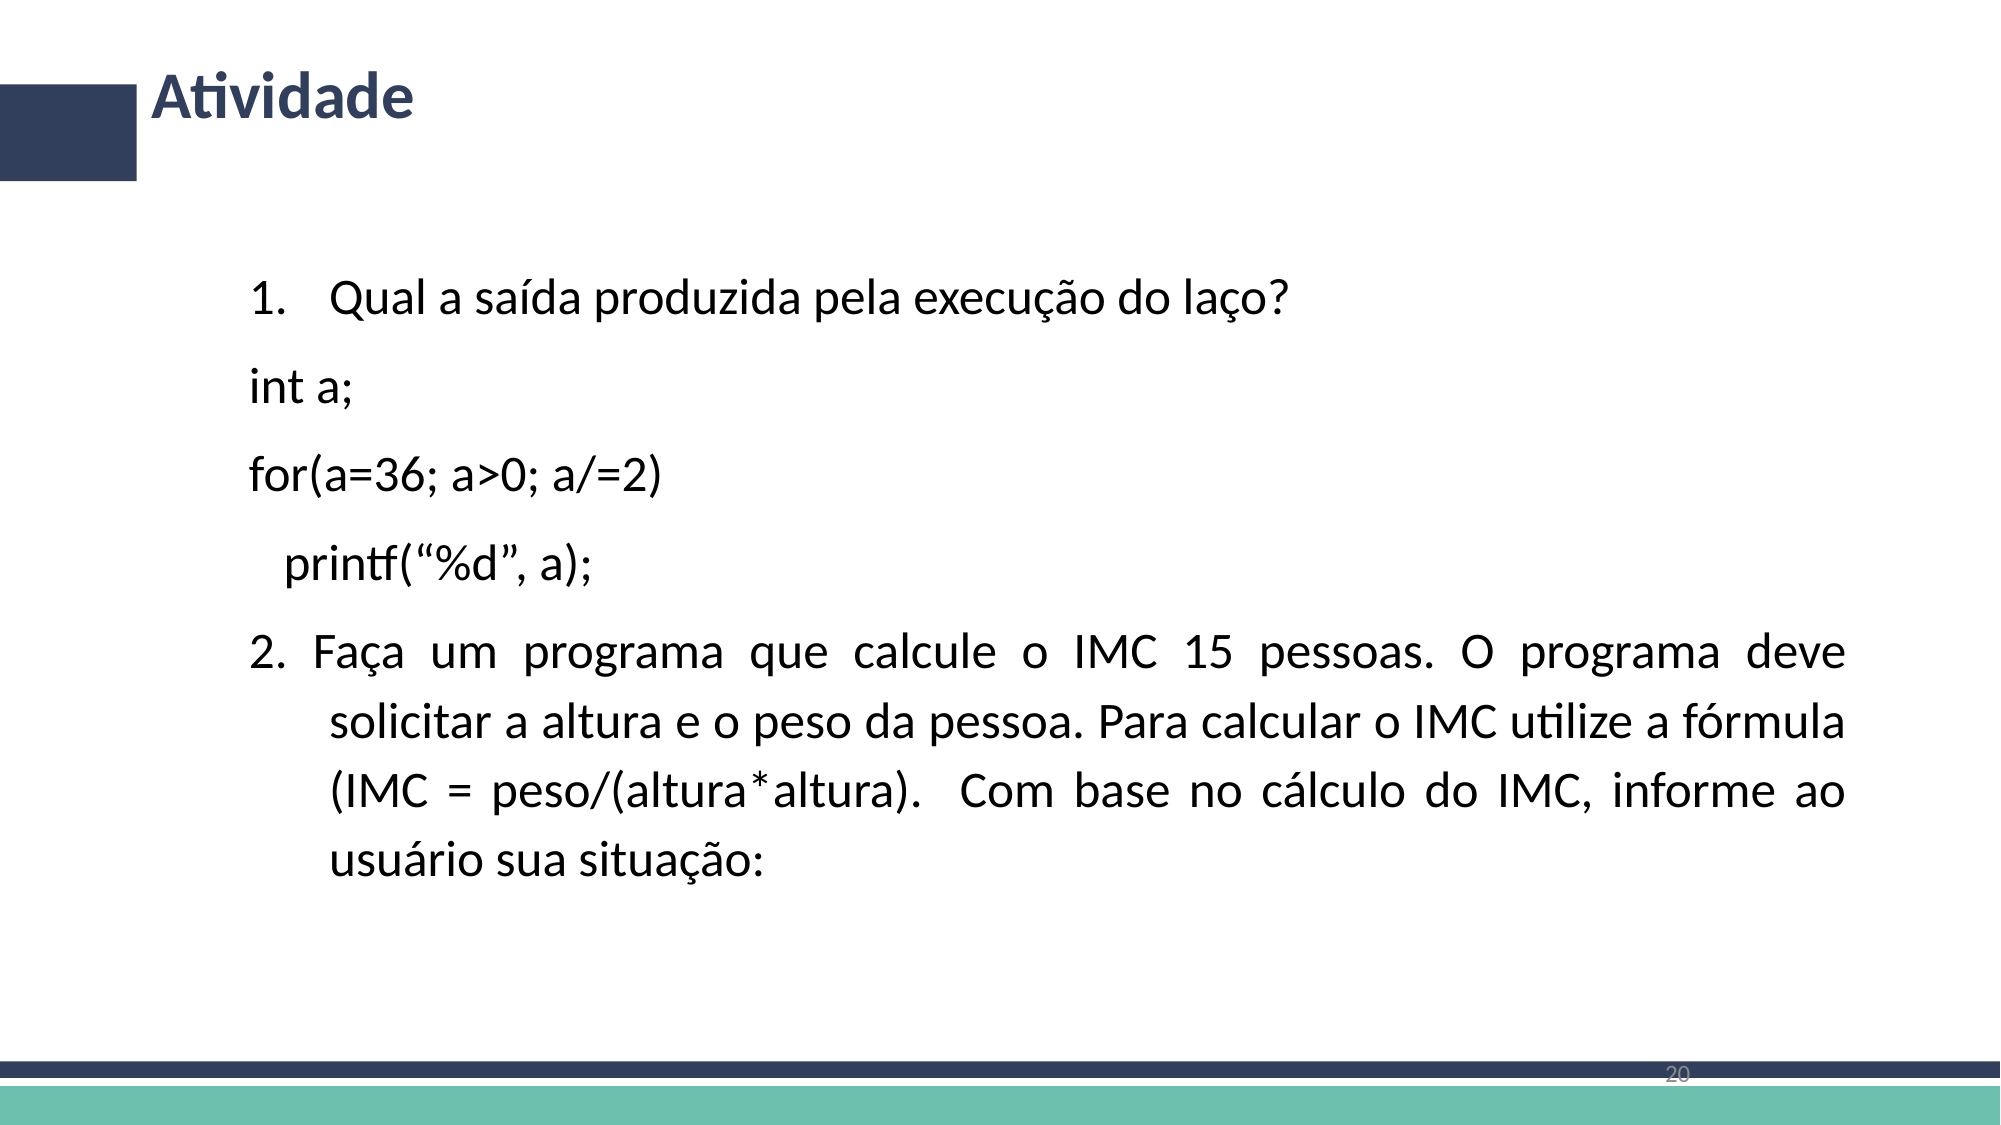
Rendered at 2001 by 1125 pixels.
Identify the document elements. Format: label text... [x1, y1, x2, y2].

title Atividade [136, 53, 1862, 212]
slide_number 20 [1650, 1042, 2000, 1103]
list Qual a saída produzida pela execução do laço? int a; for(a=36; a>0; a/=2) printf(“%d”, a); 2. Faça um programa que calcule o IMC 15 pessoas. O programa deve solicitar a altura e o peso da pessoa. Para calcular o IMC utilize a fórmula (IMC = peso/(altura*altura). Com base no cálculo do IMC, informe ao usuário sua situação: [233, 247, 1863, 988]
